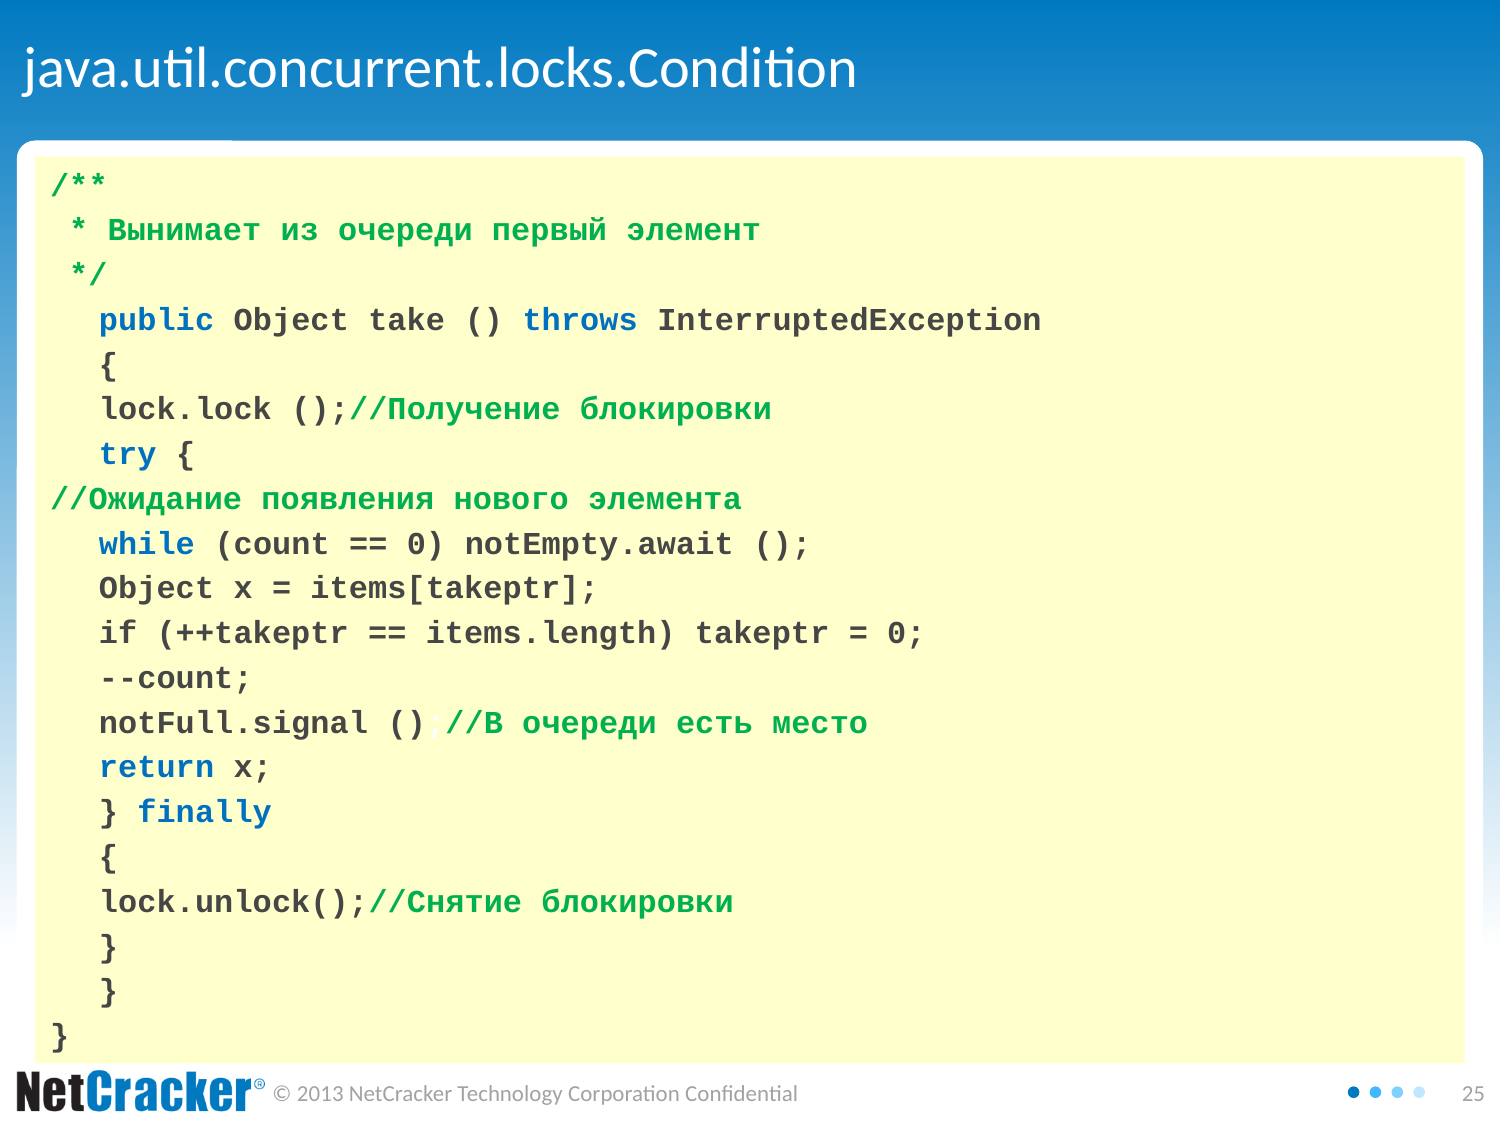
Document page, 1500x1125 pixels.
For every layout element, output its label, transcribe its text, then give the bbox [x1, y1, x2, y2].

title java.util.concurrent.locks.Condition [0, 0, 1500, 129]
picture [5, 1062, 272, 1122]
text_box /** * Вынимает из очереди первый элемент */ public Object take () throws InterruptedException { lock.lock ();//Получение блокировки try { //Ожидание появления нового элемента while (count == 0) notEmpty.await (); Object x = items[takeptr]; if (++takeptr == items.length) takeptr = 0; --count; notFull.signal ();//В очереди есть место return x; } finally { lock.unlock();//Снятие блокировки } } } [35, 156, 1465, 1064]
